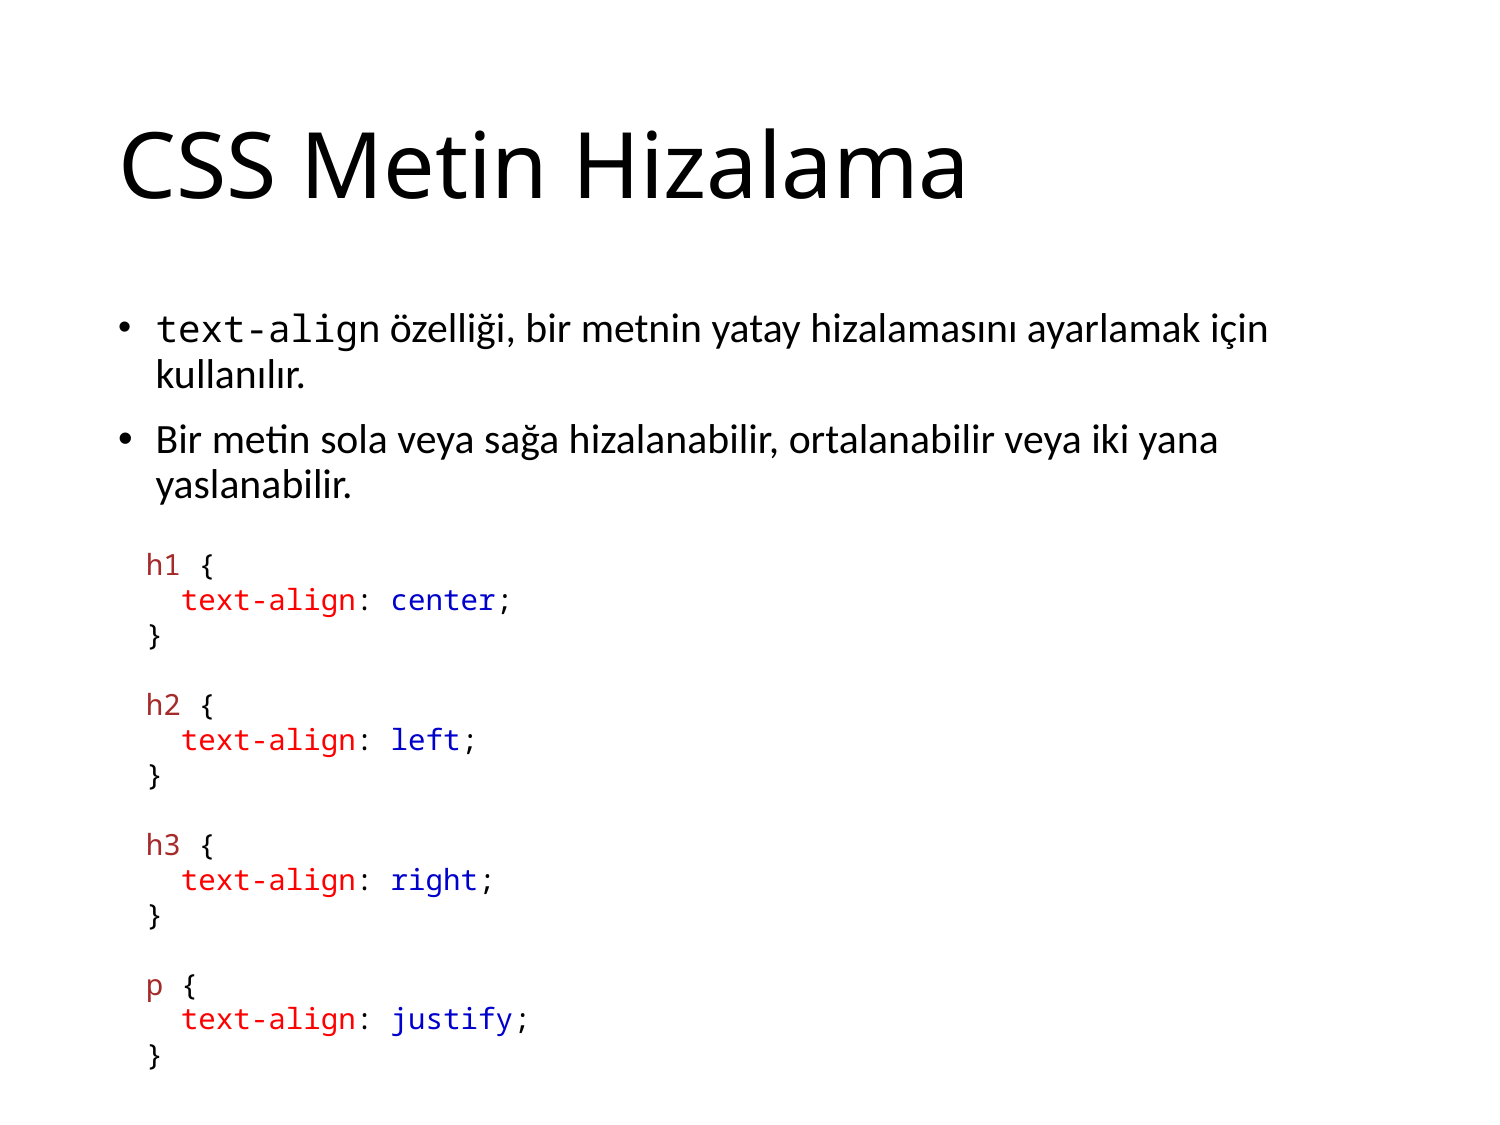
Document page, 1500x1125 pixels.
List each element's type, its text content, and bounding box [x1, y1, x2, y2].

list text-align özelliği, bir metnin yatay hizalamasını ayarlamak için kullanılır. Bir metin sola veya sağa hizalanabilir, ortalanabilir veya iki yana yaslanabilir. [103, 299, 1397, 517]
title CSS Metin Hizalama [103, 59, 1397, 278]
text_box h1 { text-align: center; } h2 { text-align: left; } h3 { text-align: right; } p { text-align: justify; } [130, 538, 546, 1079]
